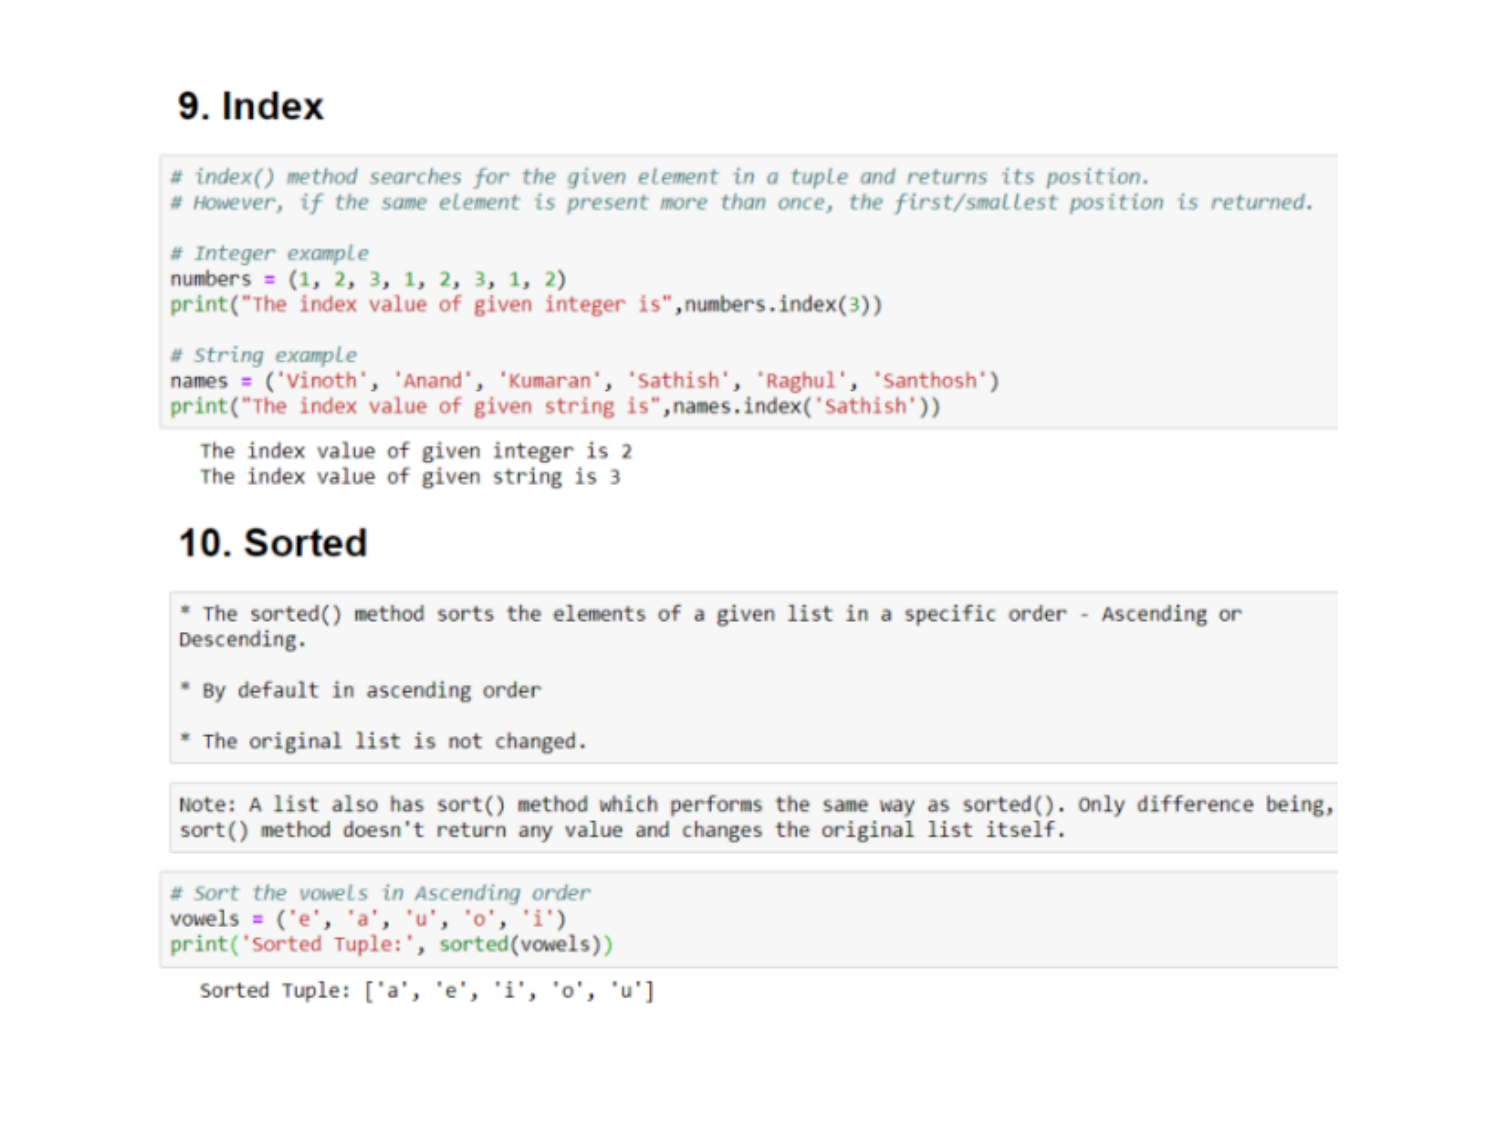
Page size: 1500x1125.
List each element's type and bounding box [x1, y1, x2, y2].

picture [137, 74, 1338, 1031]
